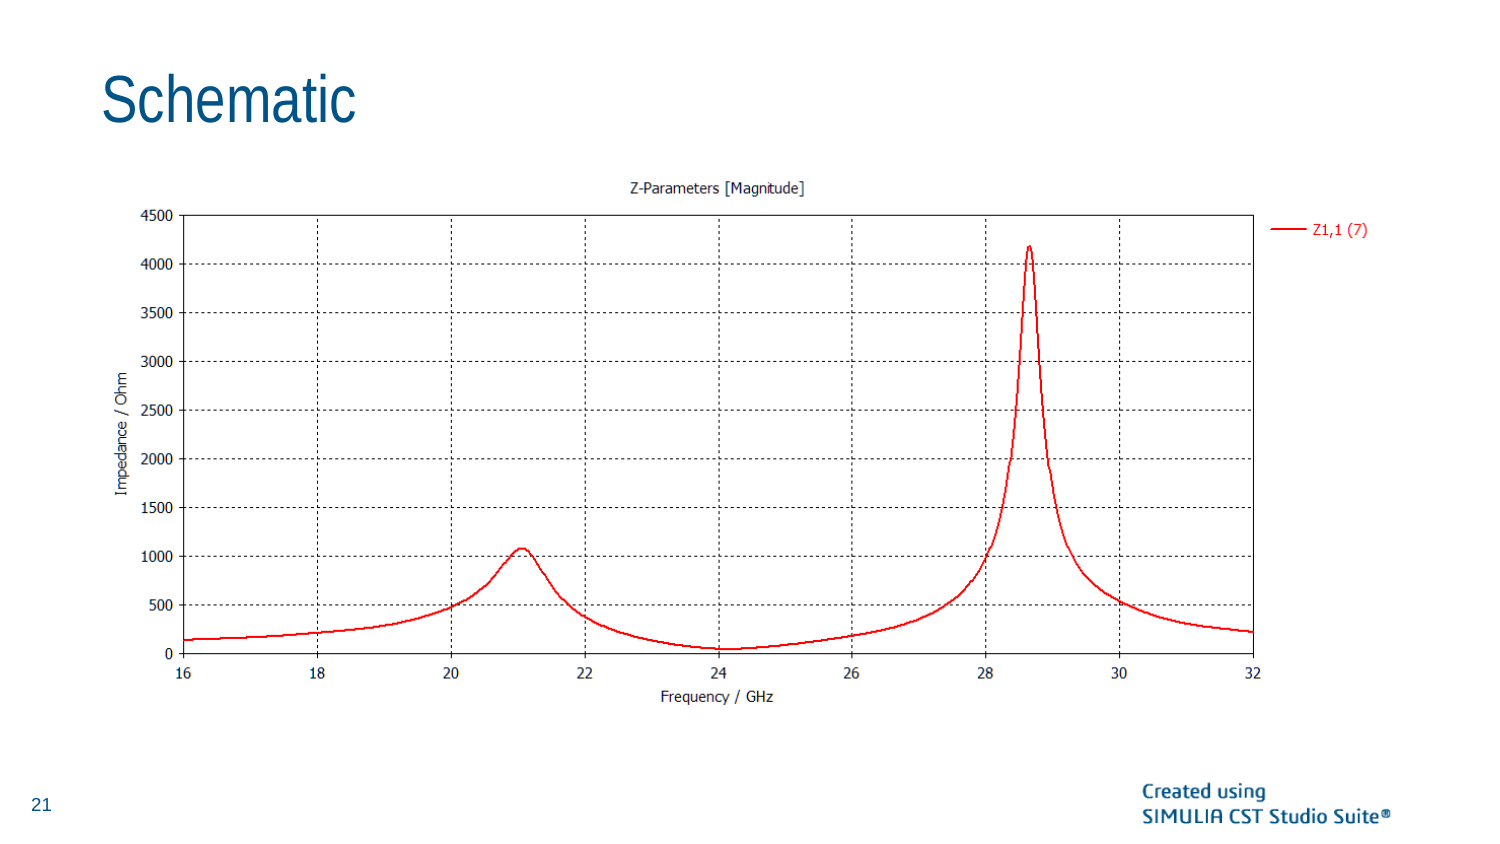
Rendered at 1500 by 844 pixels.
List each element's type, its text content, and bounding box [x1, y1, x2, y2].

text_box Schematic [101, 55, 358, 136]
picture [1141, 780, 1400, 828]
picture [100, 160, 1400, 711]
